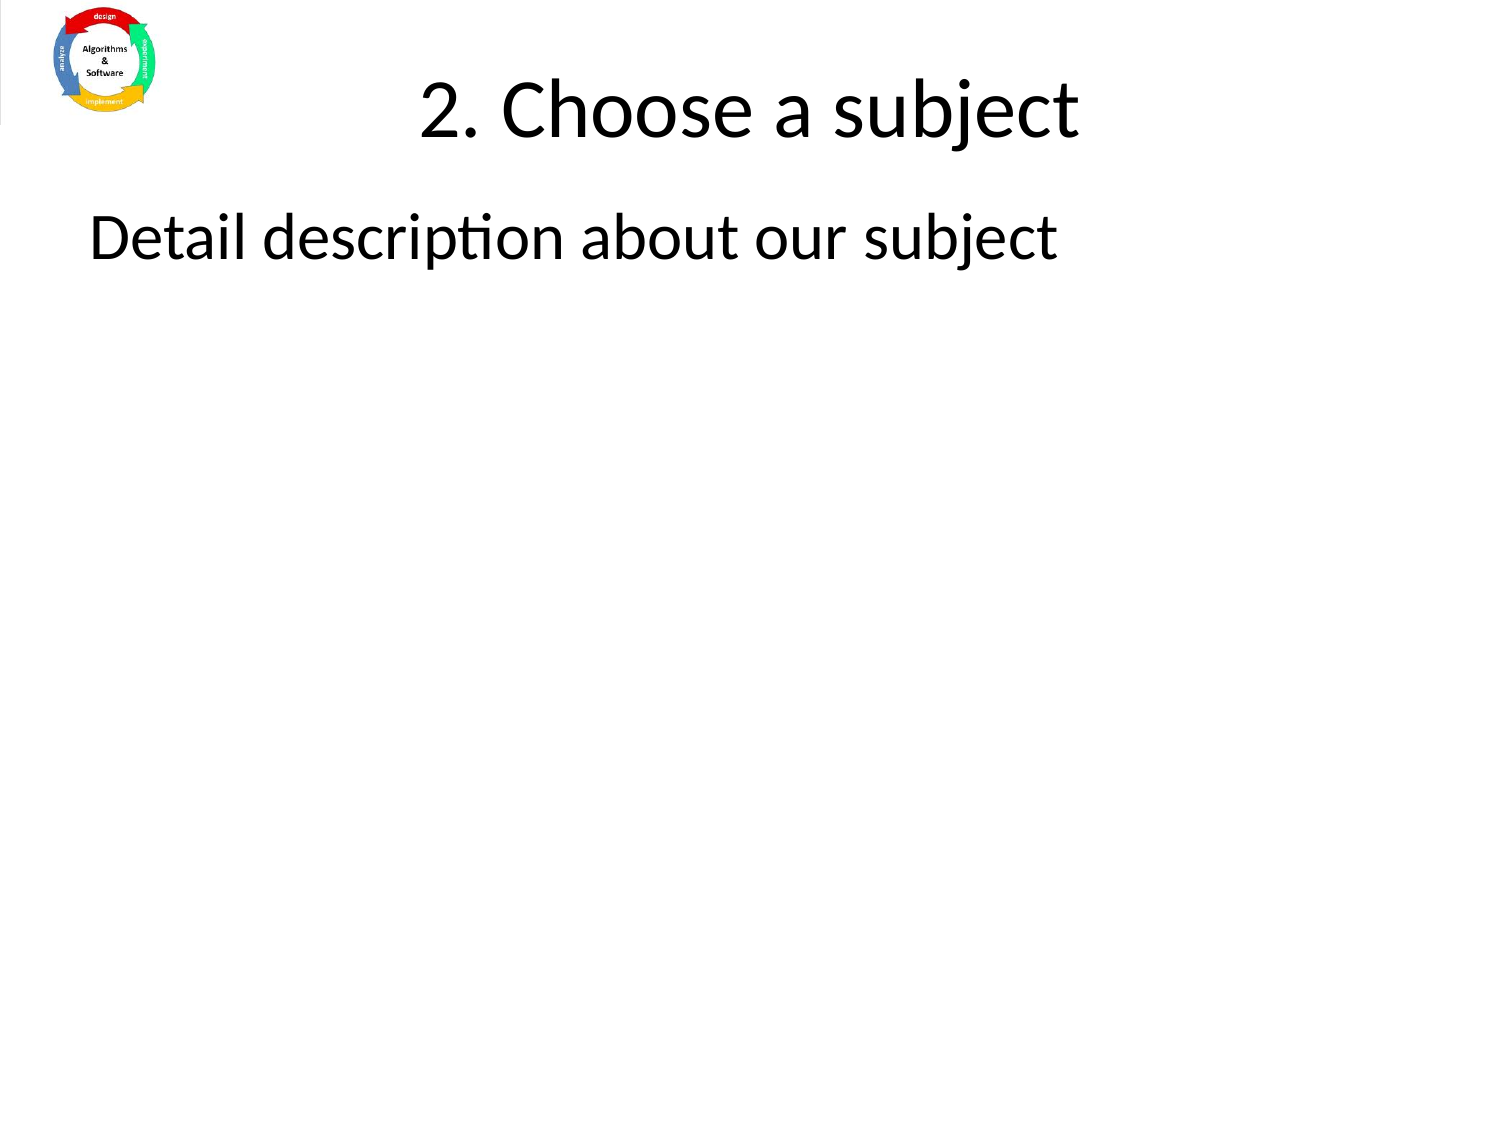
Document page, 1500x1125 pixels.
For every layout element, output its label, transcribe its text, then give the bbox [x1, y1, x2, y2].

title 2. Choose a subject [75, 45, 1425, 162]
list Detail description about our subject [75, 185, 1425, 990]
picture [0, 0, 208, 125]
